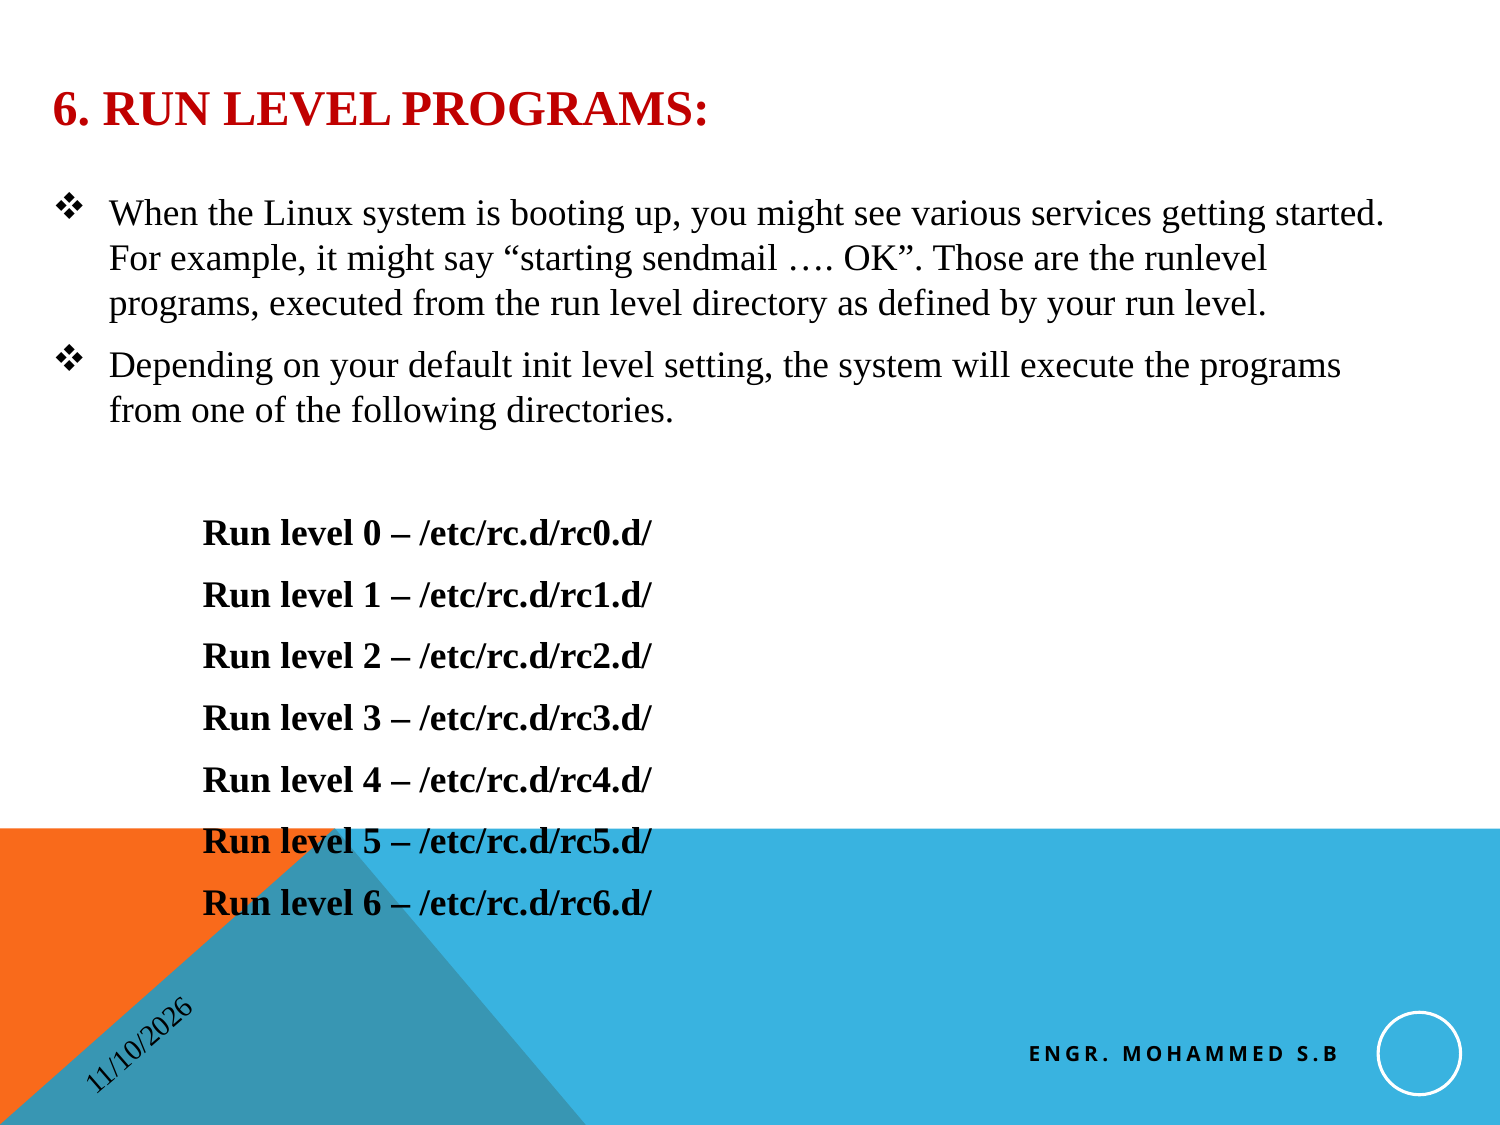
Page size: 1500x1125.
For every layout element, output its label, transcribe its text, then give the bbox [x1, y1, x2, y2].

title 6. Run level programs: [37, 60, 1369, 150]
list When the Linux system is booting up, you might see various services getting started. For example, it might say “starting sendmail …. OK”. Those are the runlevel programs, executed from the run level directory as defined by your run level. Depending on your default init level setting, the system will execute the programs from one of the following directories. Run level 0 – /etc/rc.d/rc0.d/ Run level 1 – /etc/rc.d/rc1.d/ Run level 2 – /etc/rc.d/rc2.d/ Run level 3 – /etc/rc.d/rc3.d/ Run level 4 – /etc/rc.d/rc4.d/ Run level 5 – /etc/rc.d/rc5.d/ Run level 6 – /etc/rc.d/rc6.d/ [37, 180, 1438, 975]
footer Engr. Mohammed S.B [577, 1031, 1352, 1076]
slide_number [65, 849, 357, 1109]
slide_number [1376, 1010, 1463, 1097]
